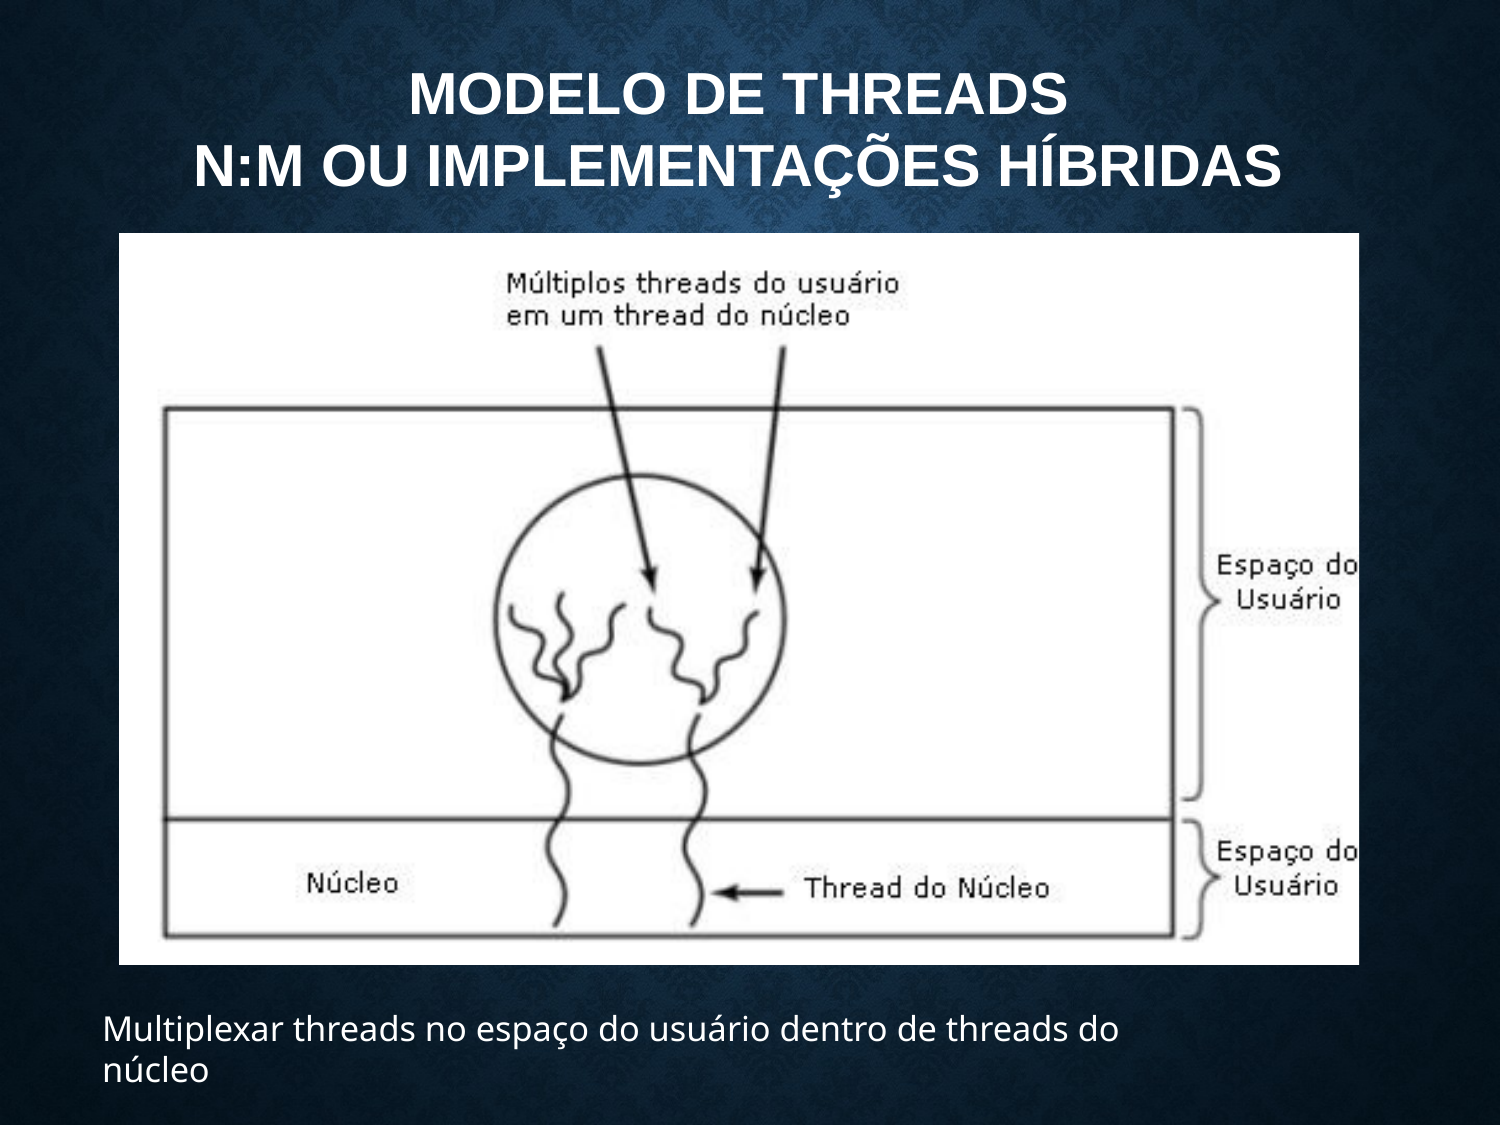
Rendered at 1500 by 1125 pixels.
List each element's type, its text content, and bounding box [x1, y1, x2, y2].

title MODELO DE THREADS N:M OU IMPLEMENTAÇÕES HÍBRIDAS [137, 52, 1340, 233]
text_box Multiplexar threads no espaço do usuário dentro de threads do núcleo [99, 1005, 1208, 1090]
text_box [119, 233, 1360, 965]
picture [0, 0, 1500, 1125]
